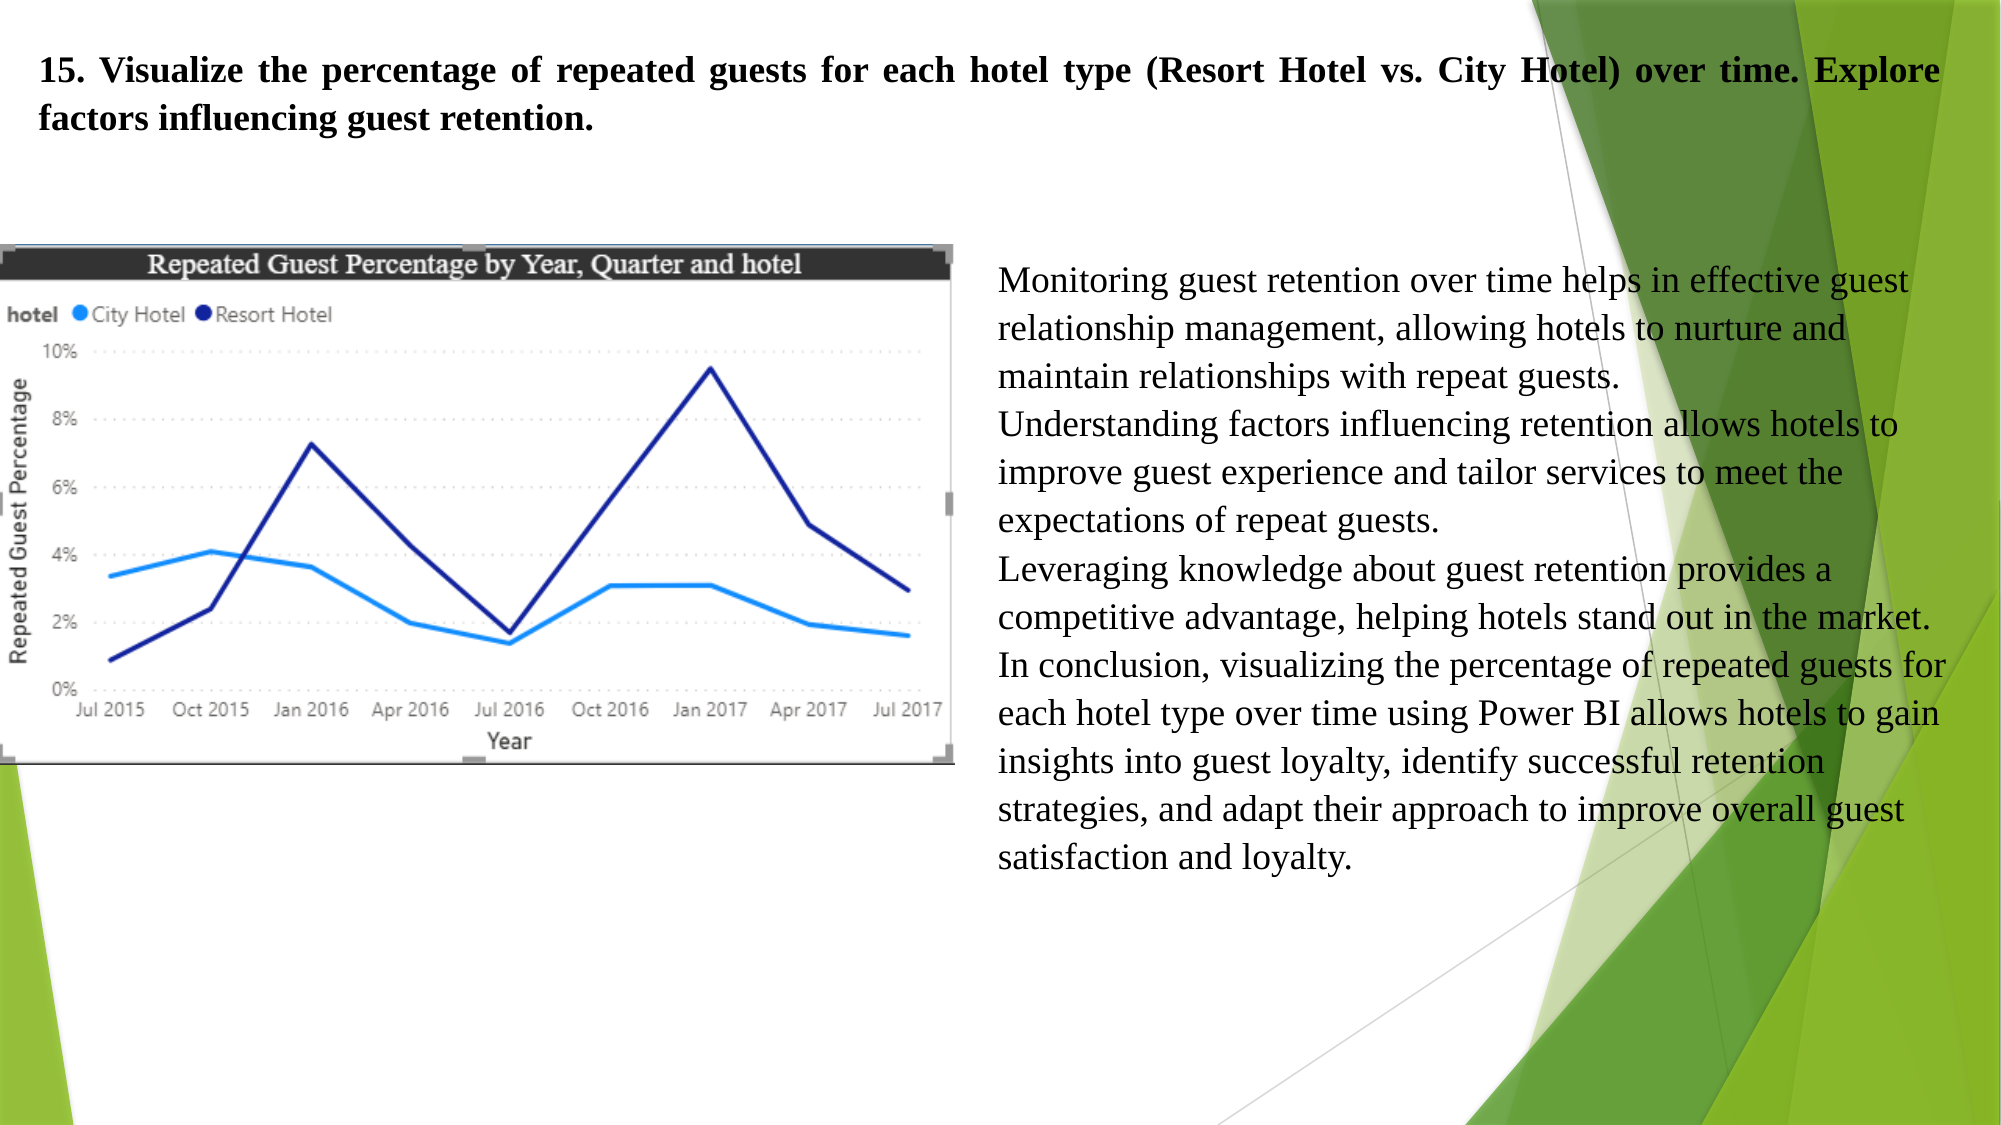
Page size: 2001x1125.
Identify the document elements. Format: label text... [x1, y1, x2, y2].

title Monitoring guest retention over time helps in effective guest relationship management, allowing hotels to nurture and maintain relationships with repeat guests. Understanding factors influencing retention allows hotels to improve guest experience and tailor services to meet the expectations of repeat guests. Leveraging knowledge about guest retention provides a competitive advantage, helping hotels stand out in the market. In conclusion, visualizing the percentage of repeated guests for each hotel type over time using Power BI allows hotels to gain insights into guest loyalty, identify successful retention strategies, and adapt their approach to improve overall guest satisfaction and loyalty. [982, 244, 2000, 1125]
picture [0, 243, 956, 765]
text_box 15. Visualize the percentage of repeated guests for each hotel type (Resort Hotel vs. City Hotel) over time. Explore factors influencing guest retention. [23, 34, 1958, 192]
